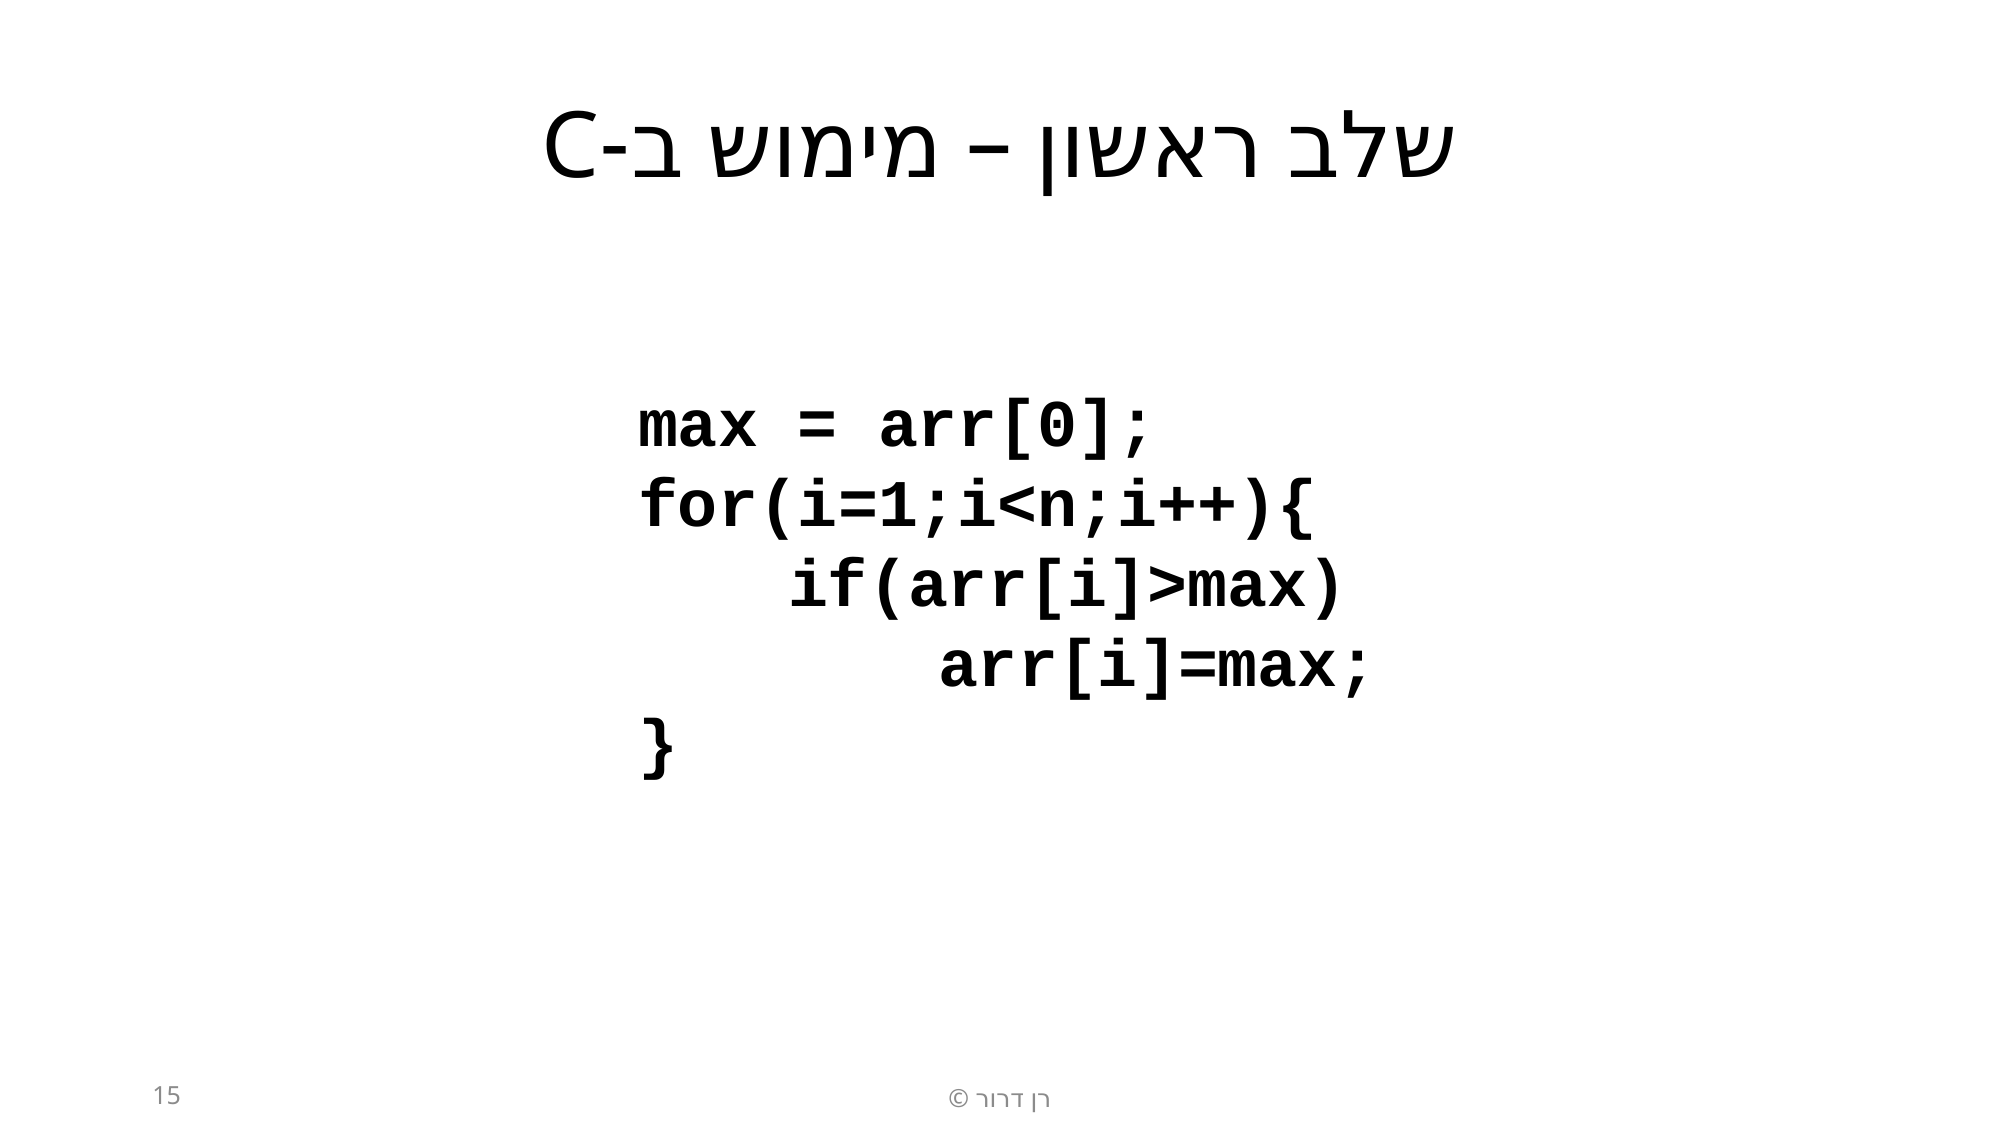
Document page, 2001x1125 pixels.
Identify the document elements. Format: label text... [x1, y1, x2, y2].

text_box max = arr[0]; for(i=1;i<n;i++){ if(arr[i]>max) arr[i]=max; } [623, 372, 1468, 787]
footer רן דרור © [662, 1067, 1338, 1125]
title שלב ראשון – מימוש ב-C [137, 38, 1863, 257]
slide_number 15 [137, 1067, 588, 1125]
